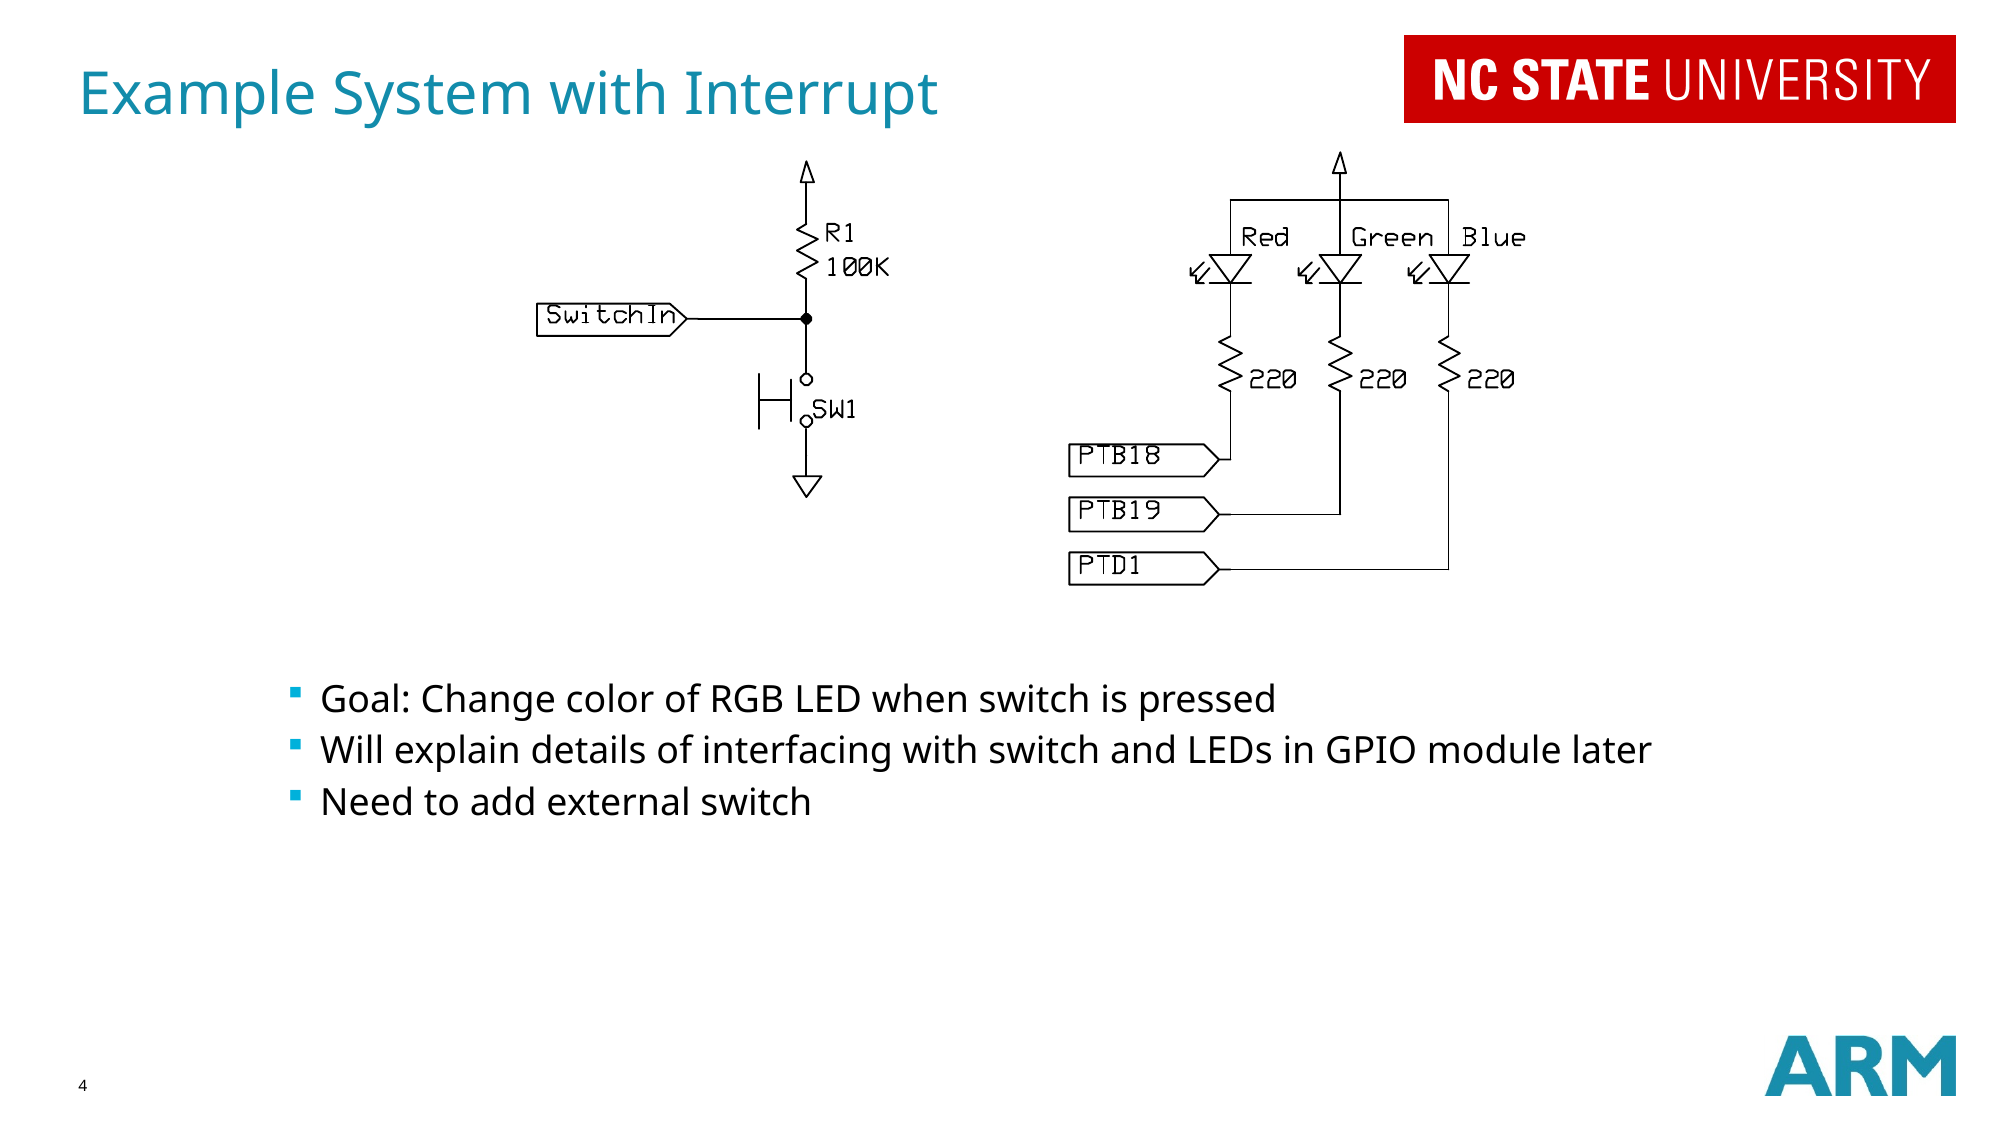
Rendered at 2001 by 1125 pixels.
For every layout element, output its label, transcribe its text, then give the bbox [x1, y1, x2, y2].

picture [1404, 35, 1956, 123]
picture [1764, 1035, 1956, 1096]
picture [524, 149, 901, 515]
picture [1037, 149, 1570, 599]
list Goal: Change color of RGB LED when switch is pressed Will explain details of interfacing with switch and LEDs in GPIO module later Need to add external switch [287, 675, 1738, 1101]
title Example System with Interrupt [78, 55, 1910, 150]
